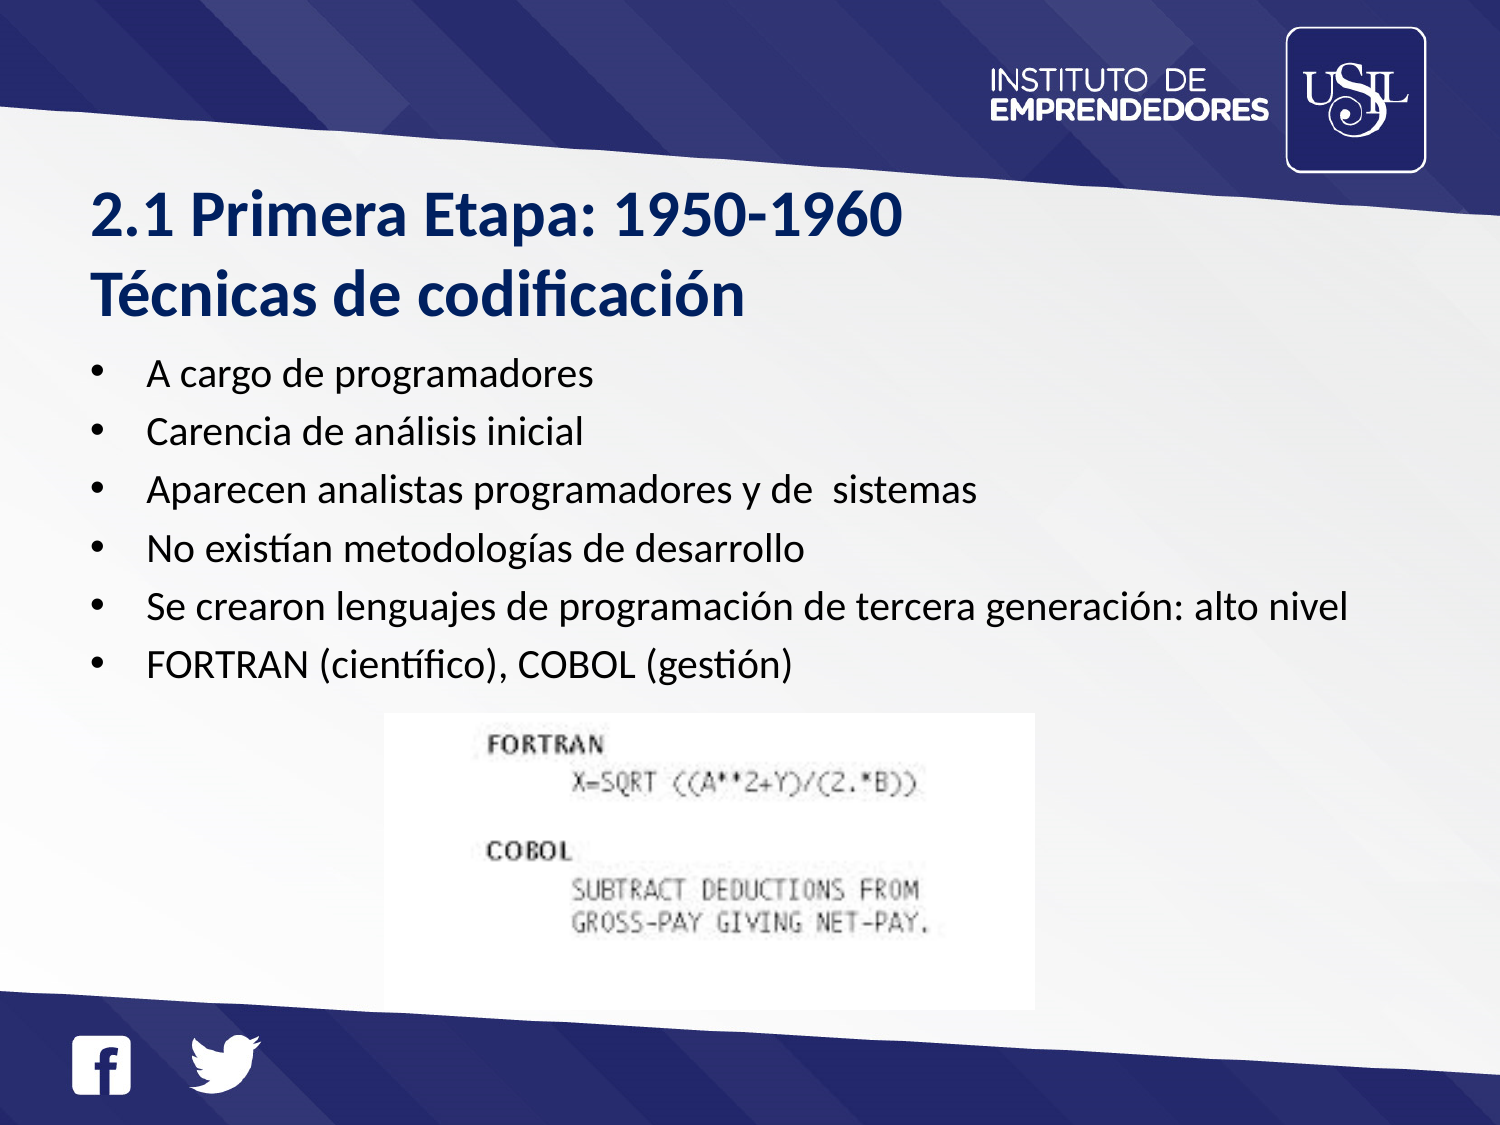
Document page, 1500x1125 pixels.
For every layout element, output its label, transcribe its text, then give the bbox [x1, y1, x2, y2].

list A cargo de programadores Carencia de análisis inicial Aparecen analistas programadores y de sistemas No existían metodologías de desarrollo Se crearon lenguajes de programación de tercera generación: alto nivel FORTRAN (científico), COBOL (gestión) [75, 338, 1425, 1005]
picture [0, 0, 1500, 1125]
title 2.1 Primera Etapa: 1950-1960 Técnicas de codificación [75, 172, 1425, 327]
